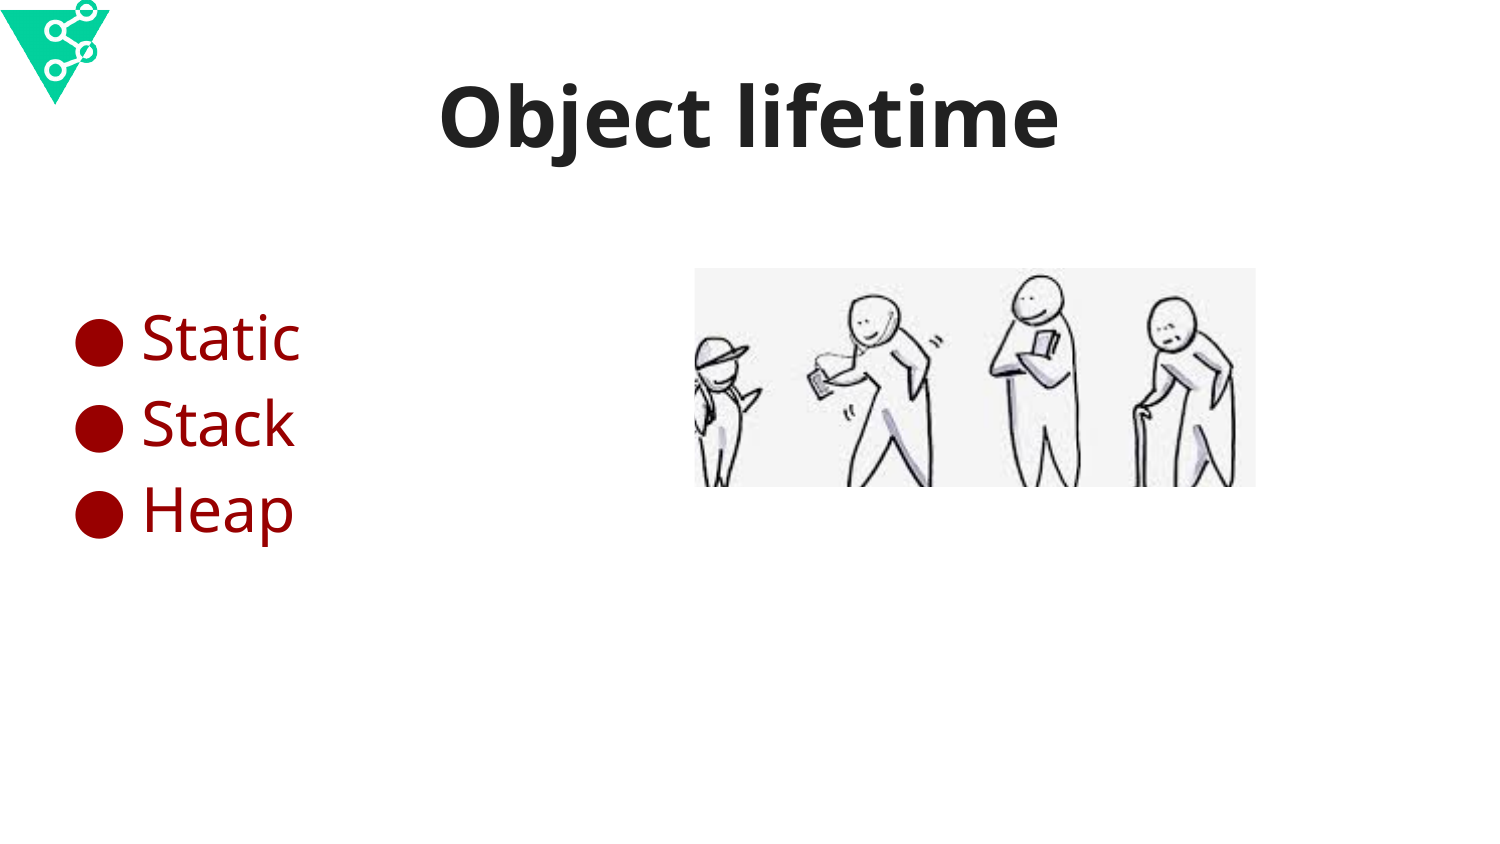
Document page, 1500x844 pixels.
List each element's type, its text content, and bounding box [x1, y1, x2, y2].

title Object lifetime [51, 48, 1449, 180]
picture [0, 0, 110, 105]
list Static Stack Heap [51, 201, 476, 750]
picture [694, 267, 1256, 488]
